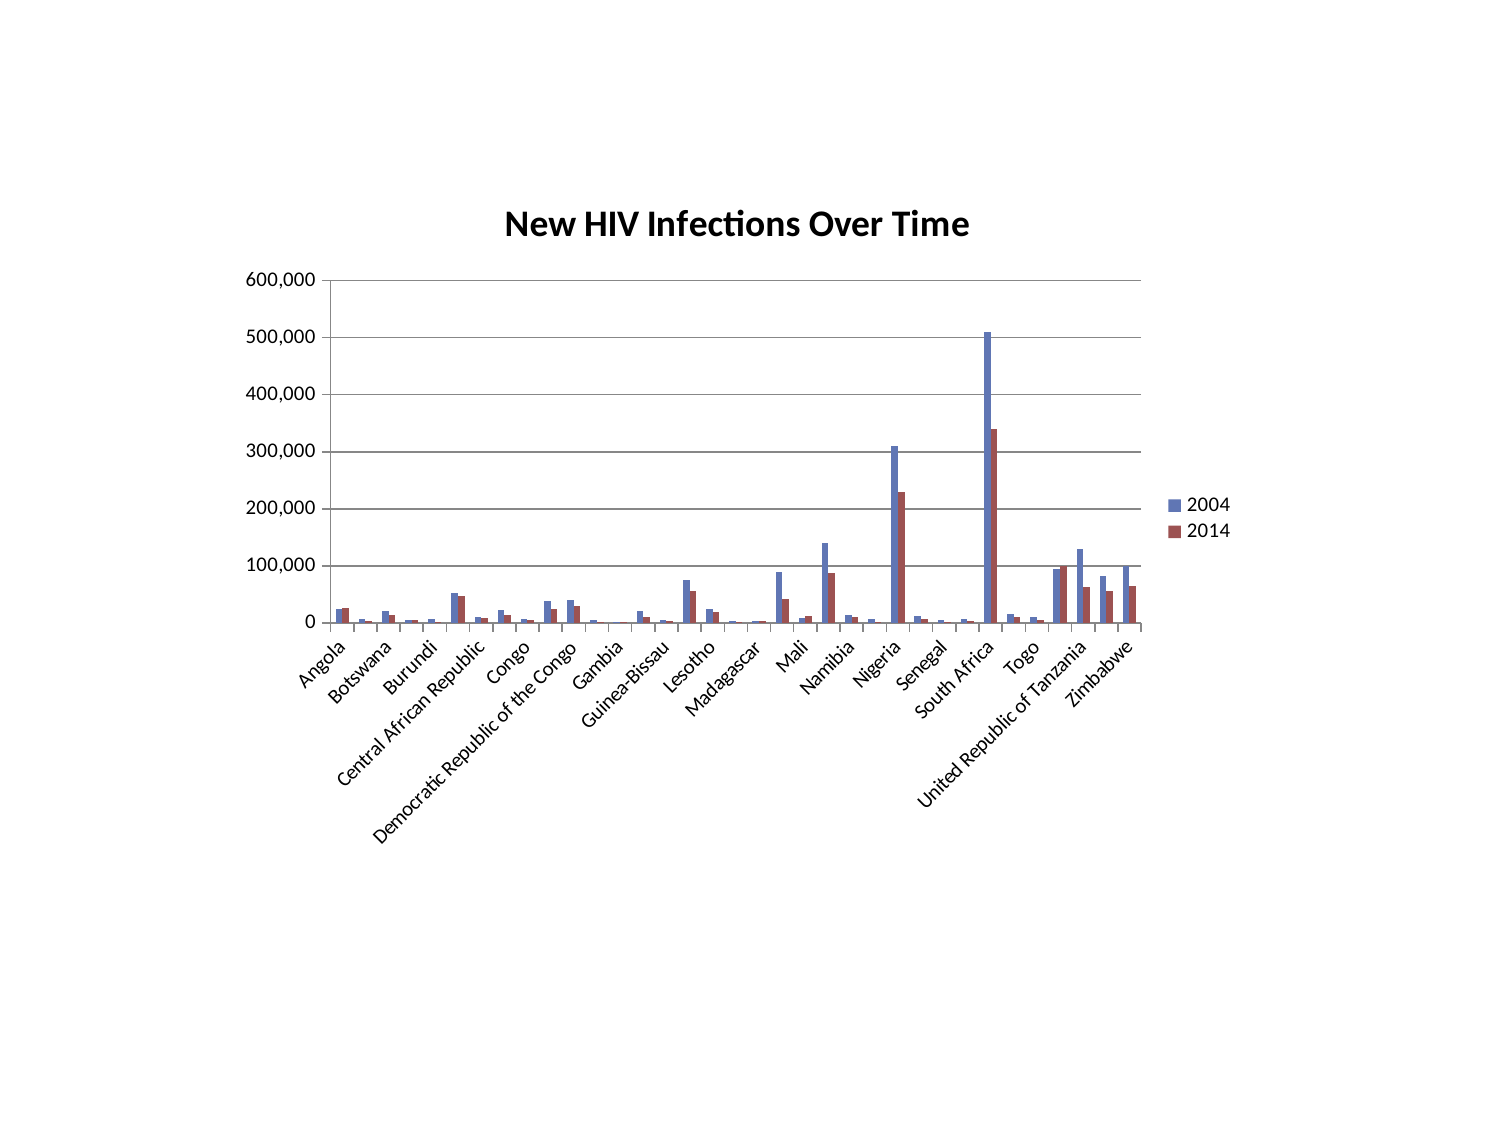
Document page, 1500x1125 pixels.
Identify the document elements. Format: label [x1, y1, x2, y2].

chart [224, 174, 1251, 863]
